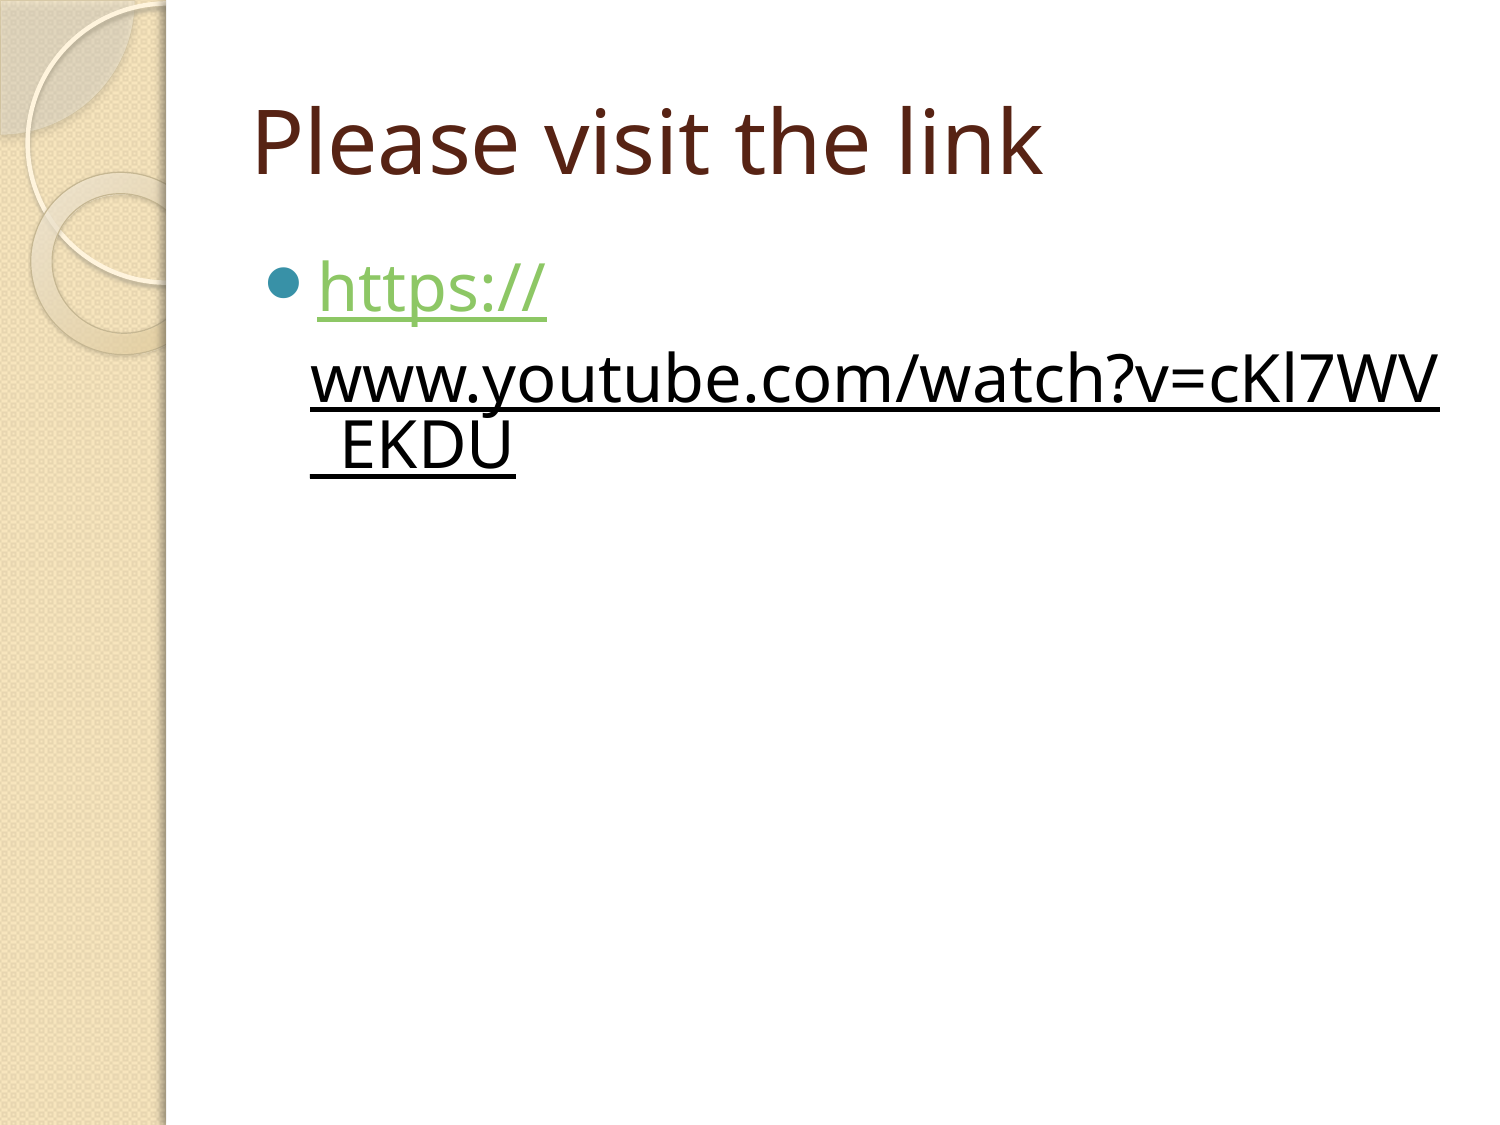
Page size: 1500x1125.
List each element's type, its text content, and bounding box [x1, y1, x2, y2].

list https://www.youtube.com/watch?v=cKl7WV_EKDU [235, 237, 1466, 1025]
title Please visit the link [235, 45, 1466, 233]
